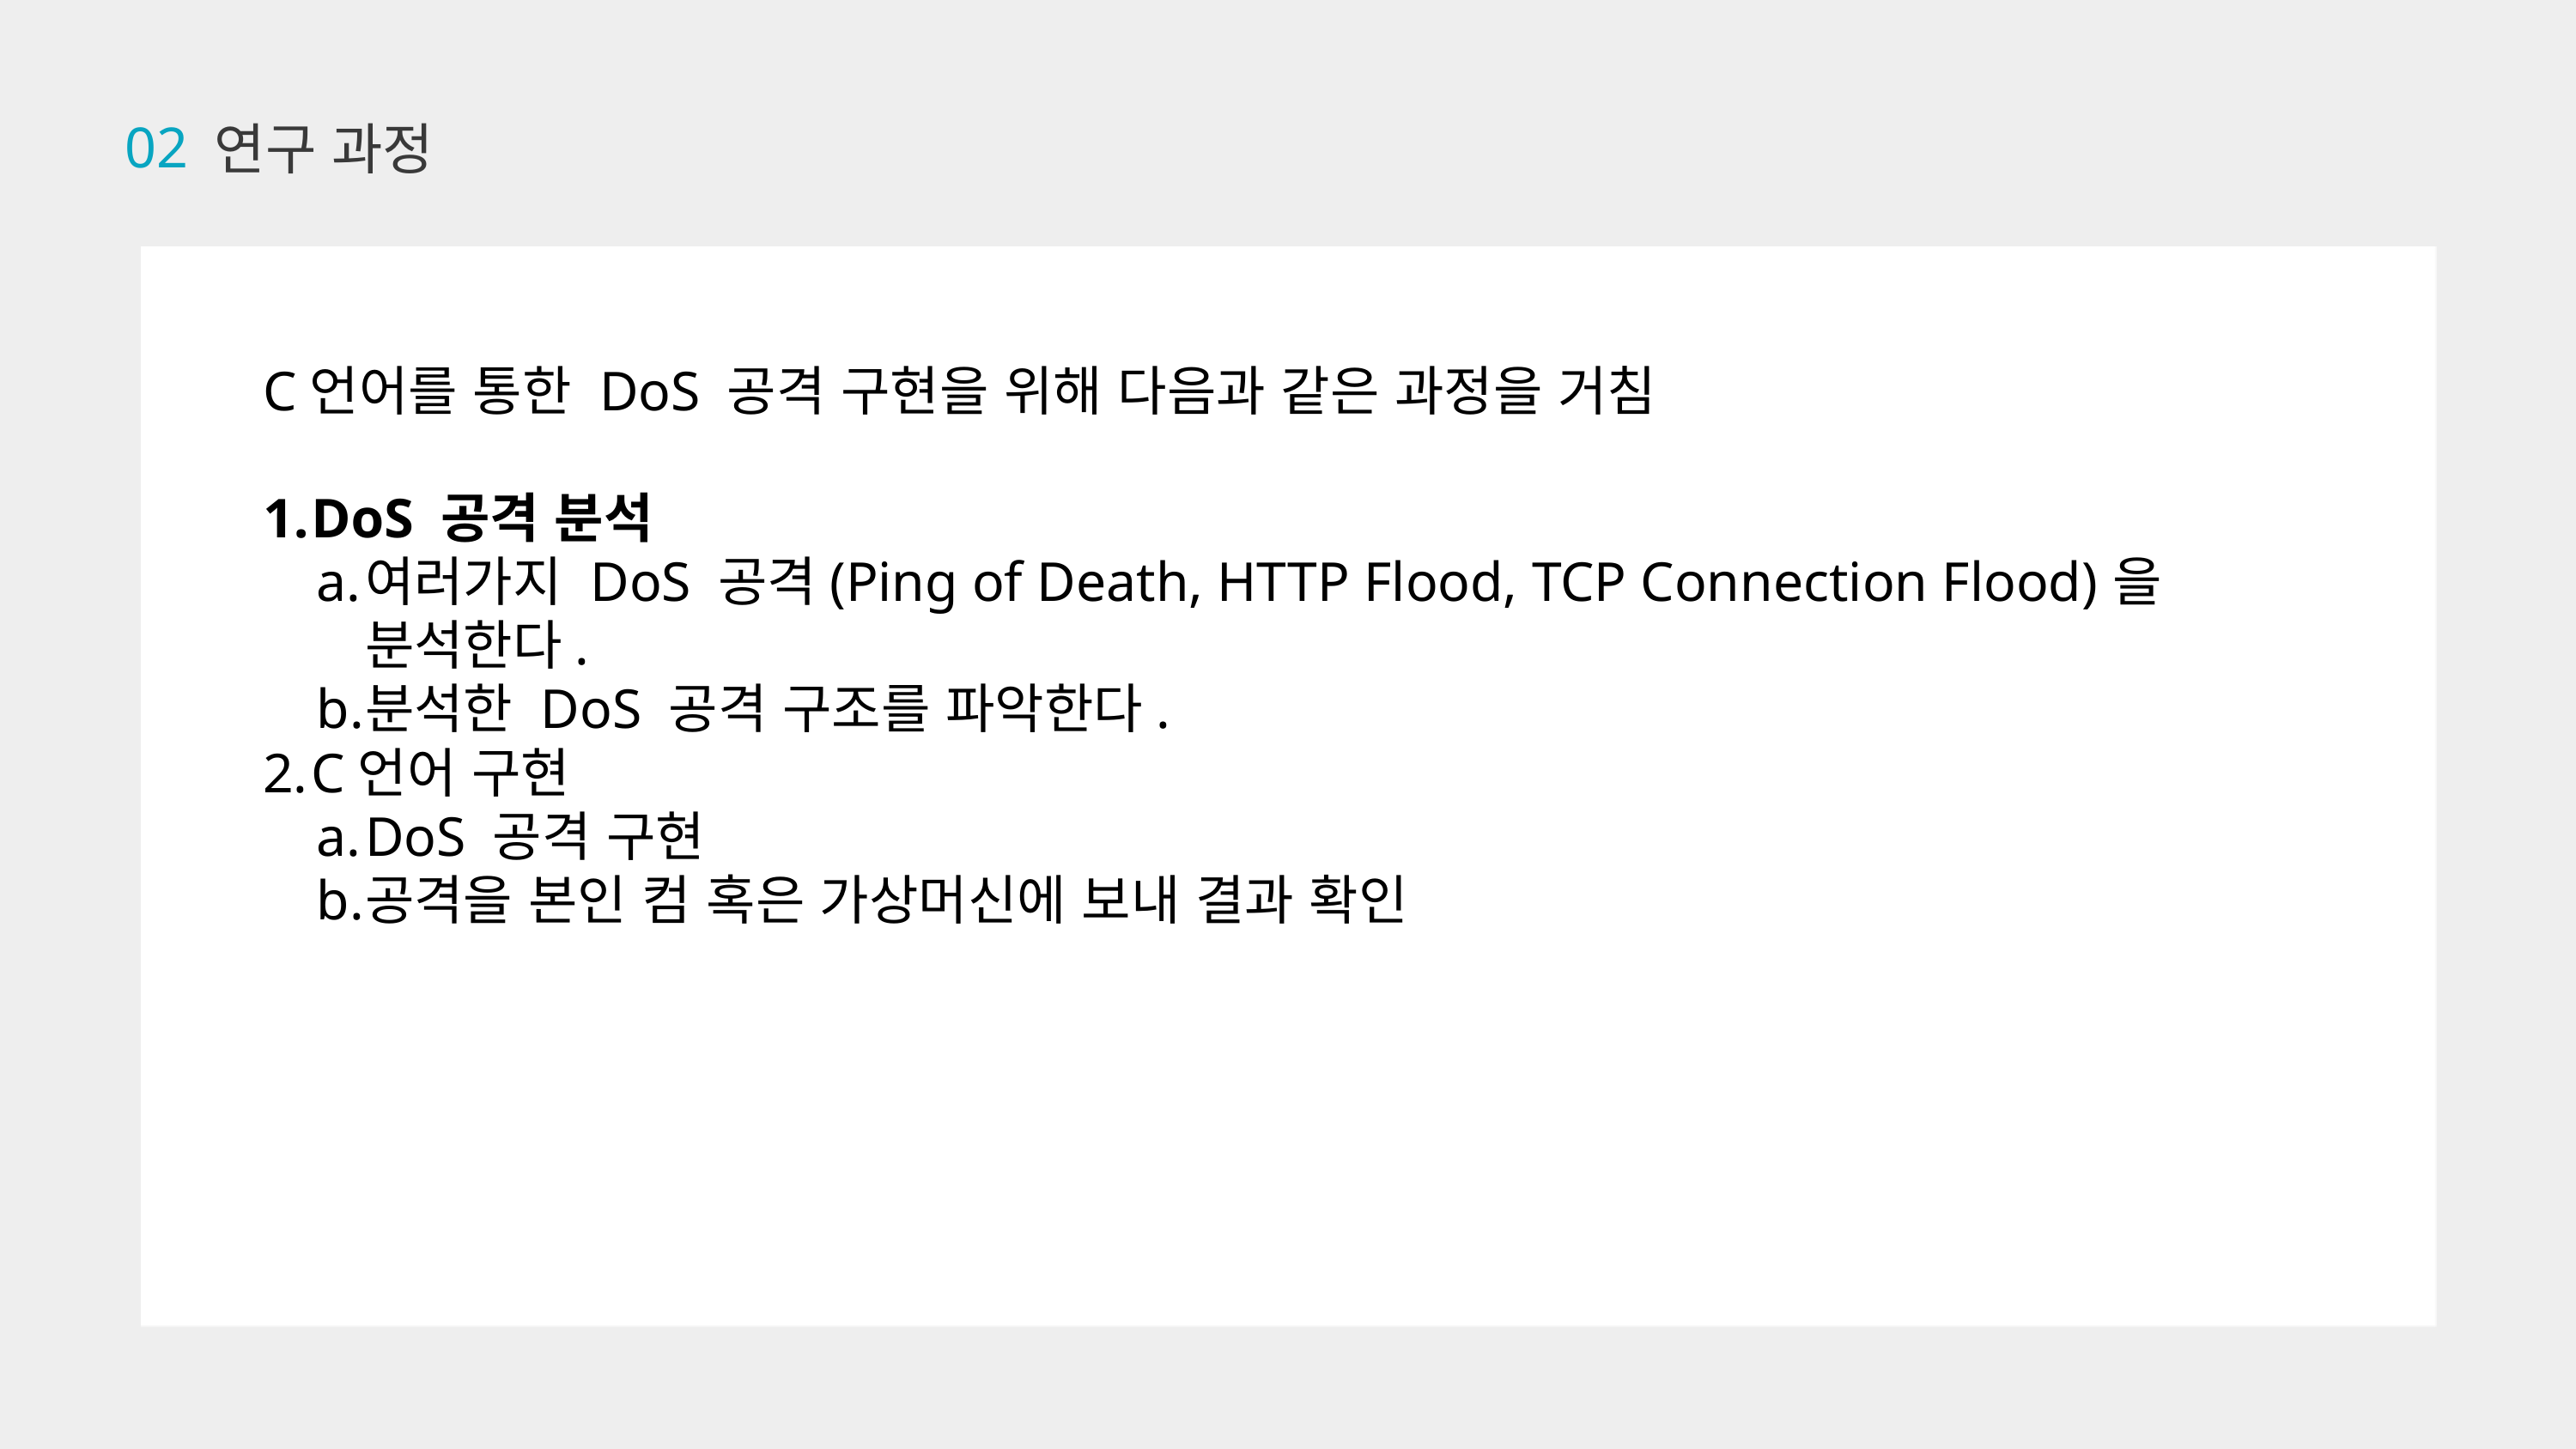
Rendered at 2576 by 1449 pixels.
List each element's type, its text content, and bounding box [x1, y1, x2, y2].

text_box 02 [125, 101, 242, 181]
text_box 연구 과정 [214, 103, 981, 183]
picture [141, 246, 2437, 1327]
